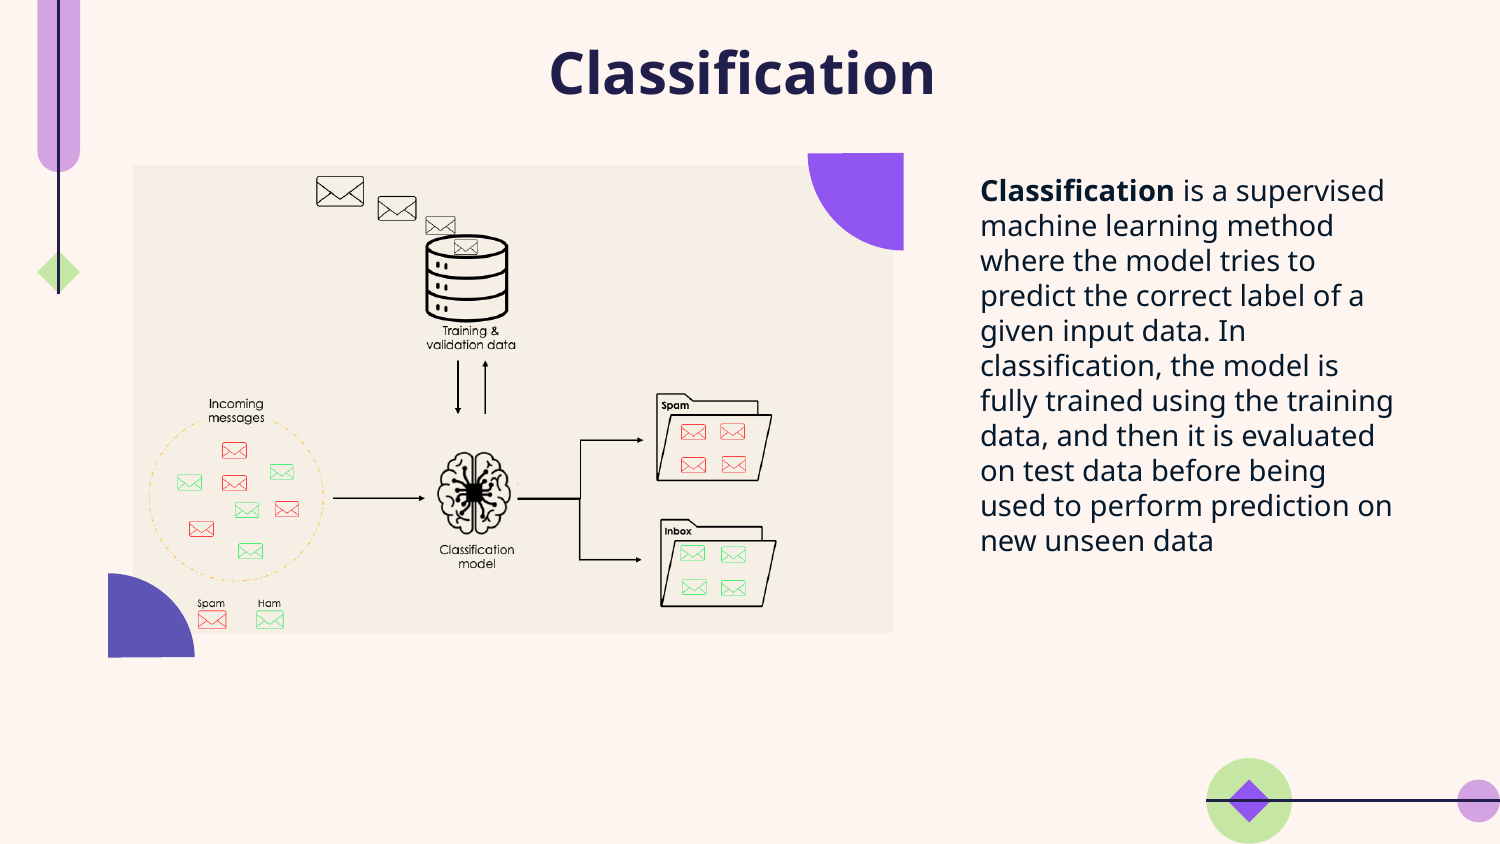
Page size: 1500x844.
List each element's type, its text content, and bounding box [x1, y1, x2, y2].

title Classification [118, 21, 1382, 116]
picture [132, 165, 894, 633]
text_box [108, 573, 195, 658]
text_box Classification is a supervised machine learning method where the model tries to predict the correct label of a given input data. In classification, the model is fully trained using the training data, and then it is evaluated on test data before being used to perform prediction on new unseen data [965, 164, 1415, 565]
text_box [807, 152, 904, 251]
